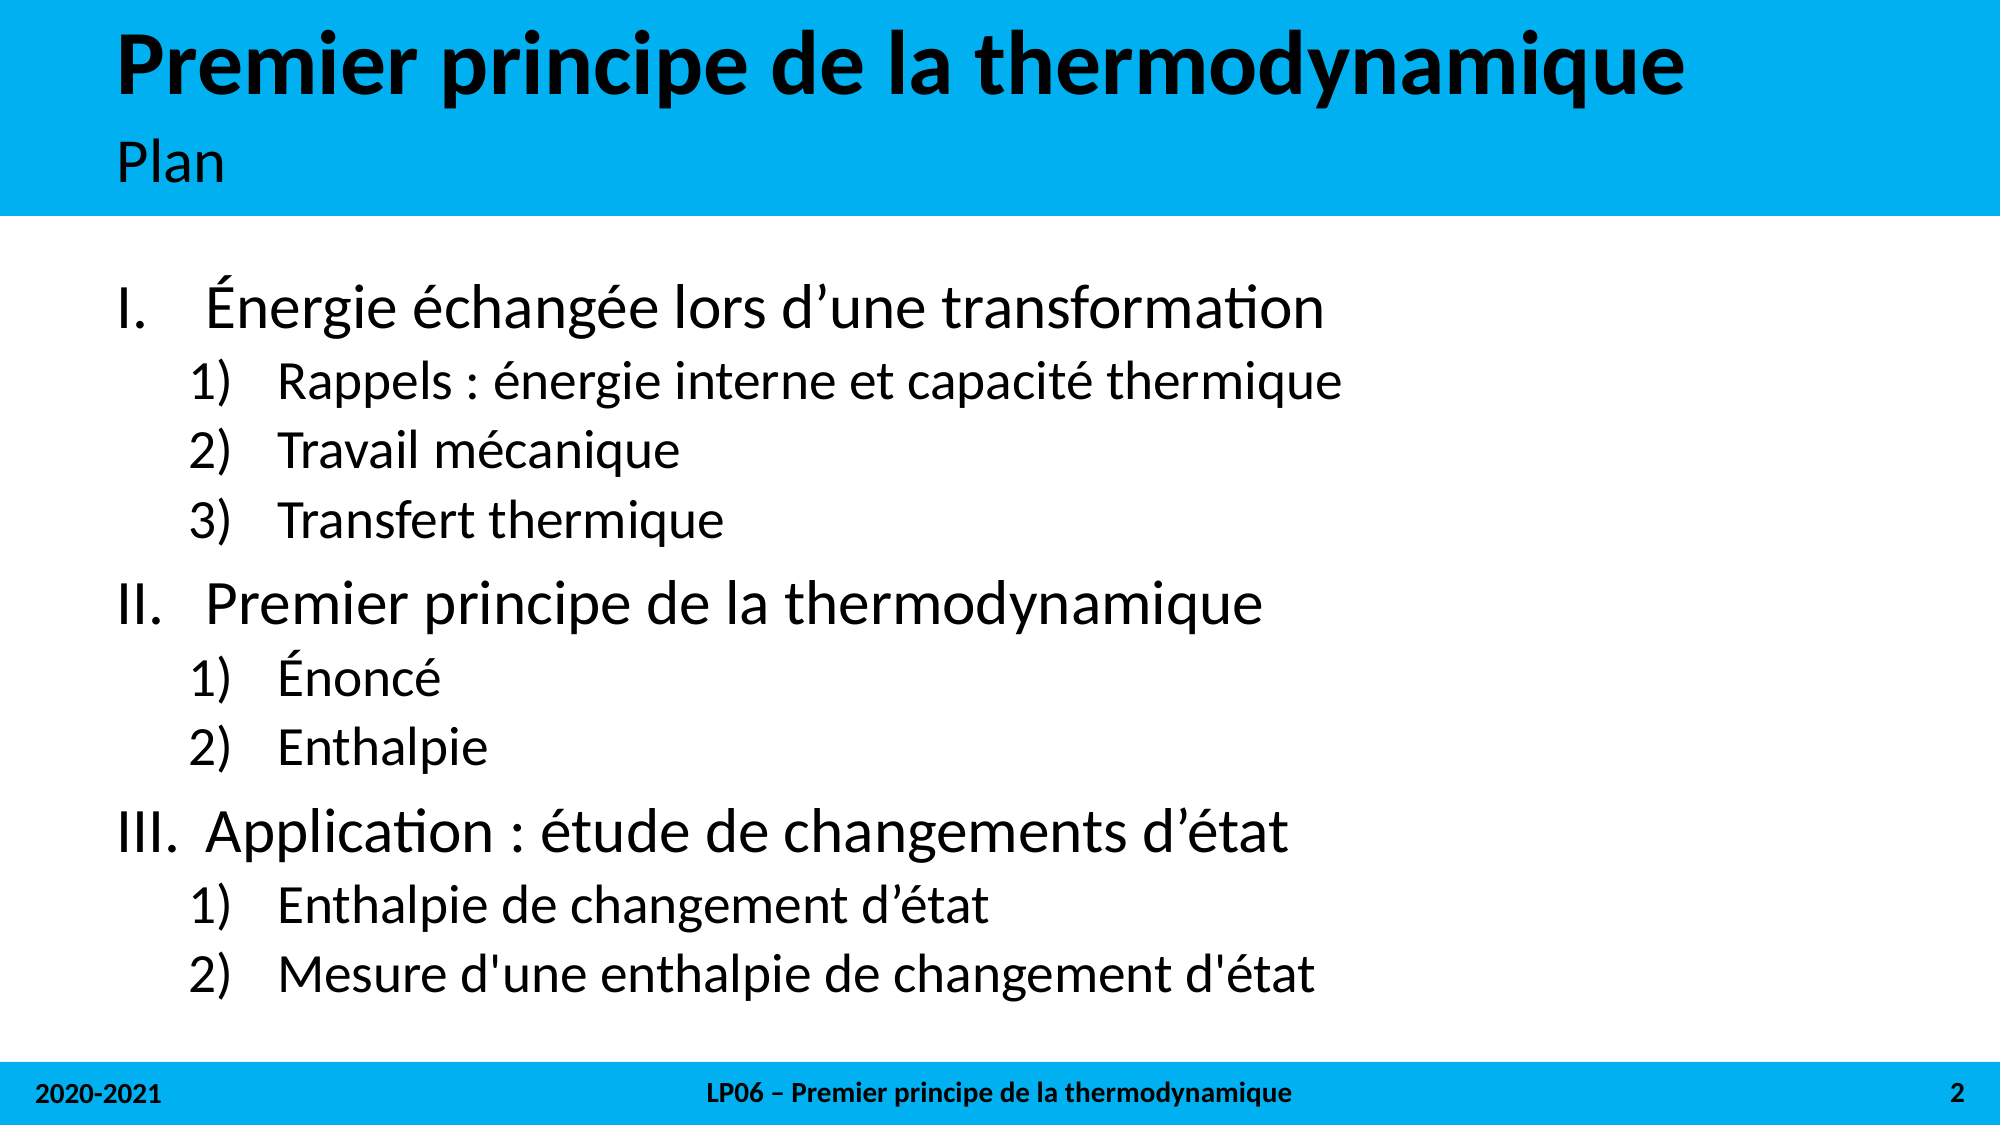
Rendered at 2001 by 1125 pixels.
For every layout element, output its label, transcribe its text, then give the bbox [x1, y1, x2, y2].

list Énergie échangée lors d’une transformation Rappels : énergie interne et capacité thermique Travail mécanique Transfert thermique Premier principe de la thermodynamique Énoncé Enthalpie Application : étude de changements d’état Enthalpie de changement d’état Mesure d'une enthalpie de changement d'état [101, 266, 1863, 1014]
list Plan [101, 120, 1863, 204]
slide_number 2020-2021 [20, 1061, 470, 1122]
footer LP06 – Premier principe de la thermodynamique [470, 1060, 1529, 1121]
title Premier principe de la thermodynamique [101, 16, 1863, 114]
slide_number 2 [1529, 1060, 1980, 1121]
